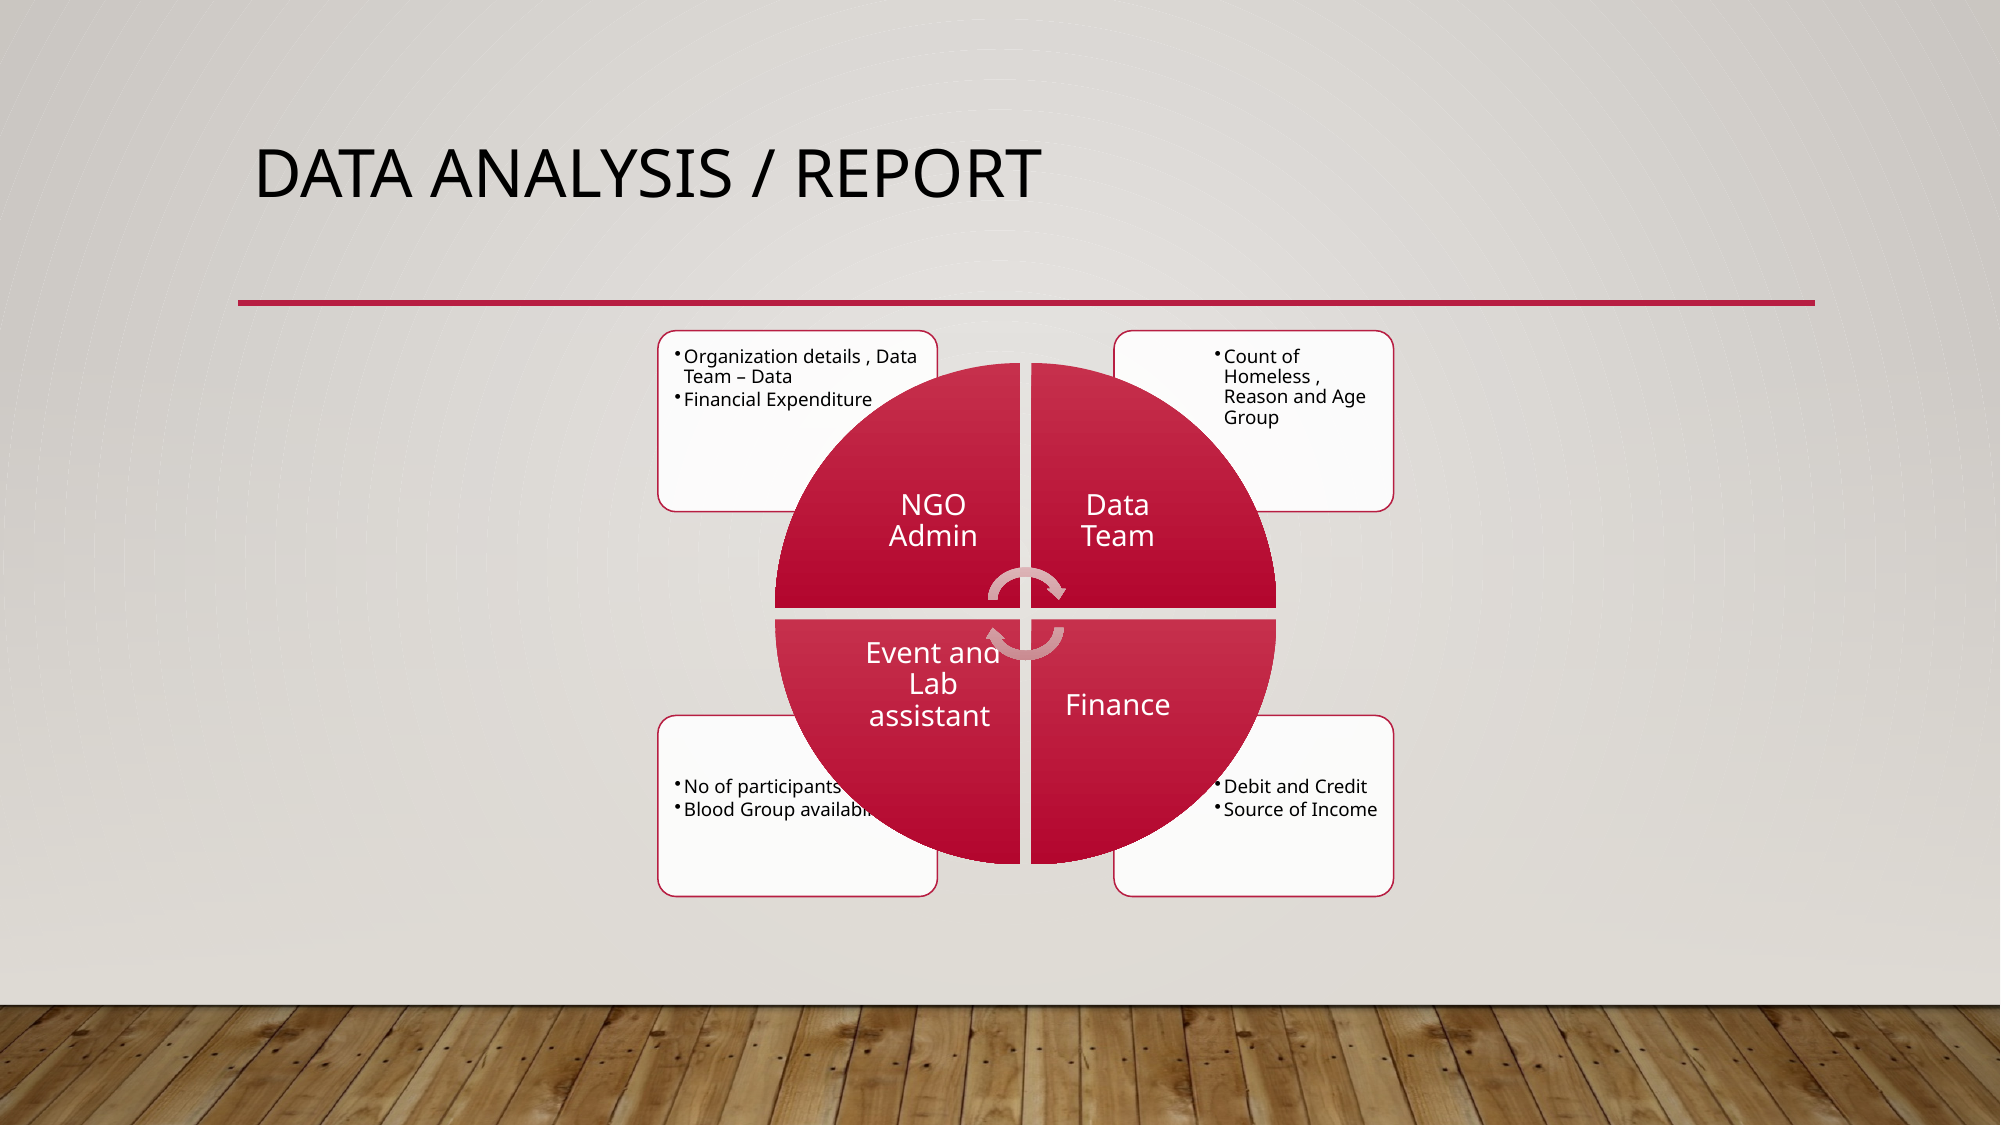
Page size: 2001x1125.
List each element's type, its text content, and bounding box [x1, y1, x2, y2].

title Data Analysis / Report [238, 131, 1814, 305]
picture [0, 1005, 2000, 1125]
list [237, 330, 1814, 897]
